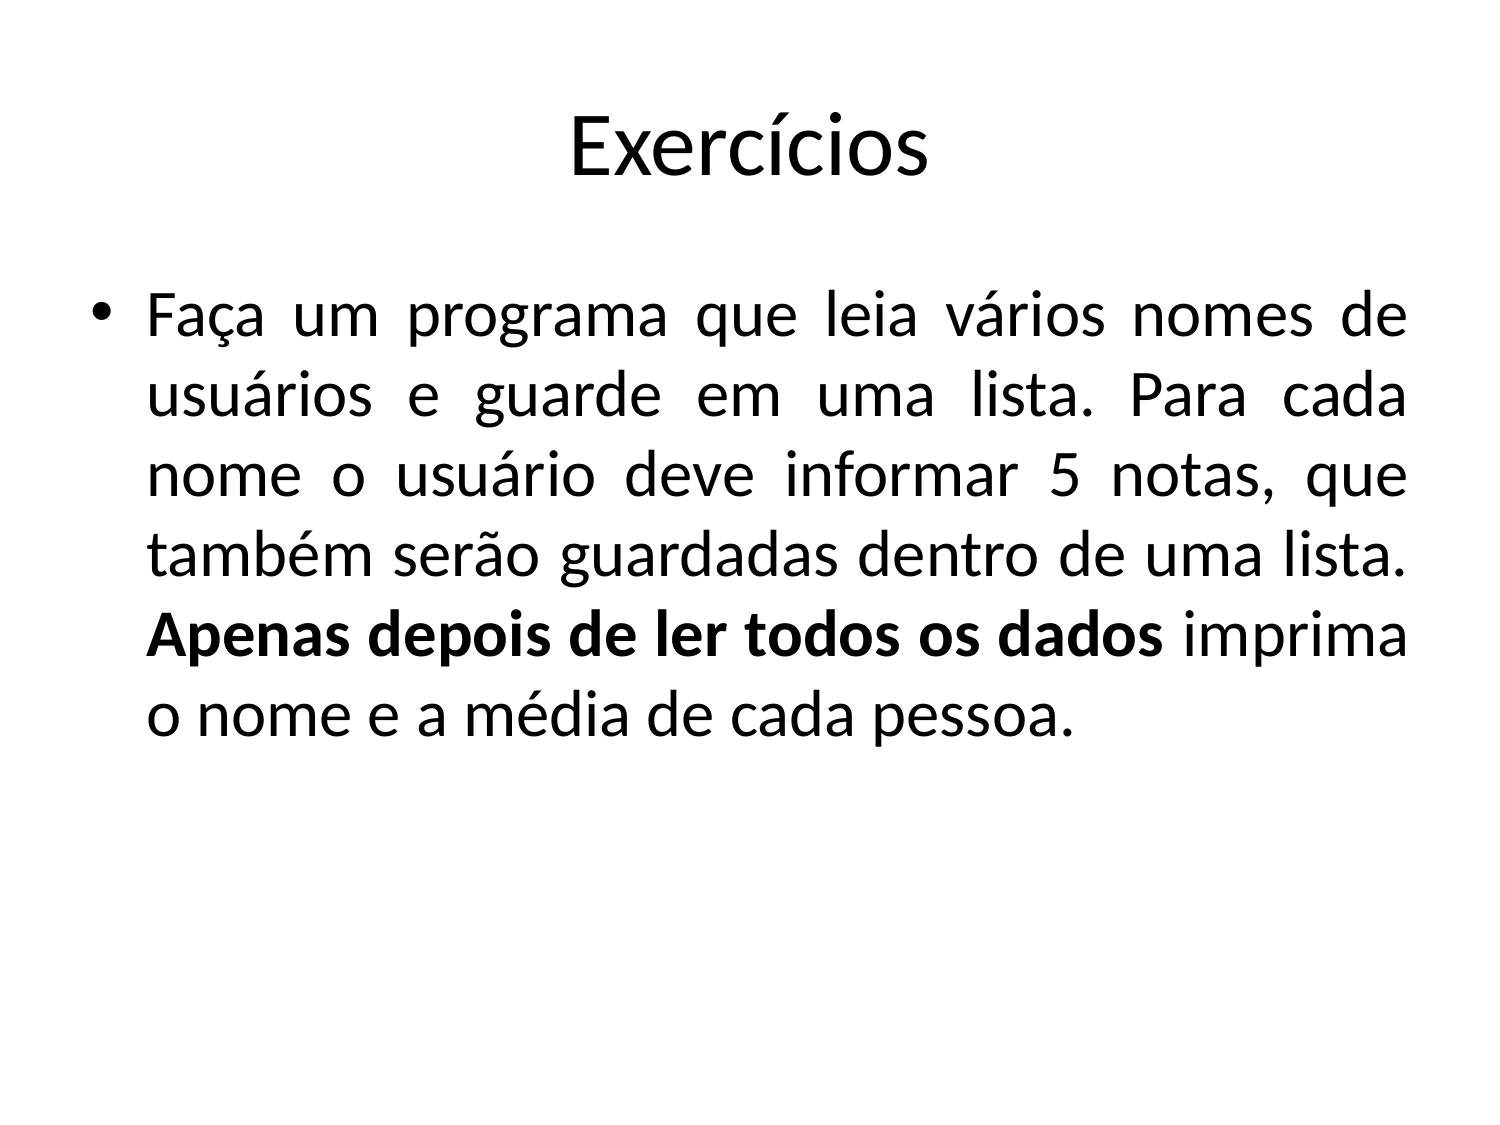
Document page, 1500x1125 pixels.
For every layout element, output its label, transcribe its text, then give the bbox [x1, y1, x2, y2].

list Faça um programa que leia vários nomes de usuários e guarde em uma lista. Para cada nome o usuário deve informar 5 notas, que também serão guardadas dentro de uma lista. Apenas depois de ler todos os dados imprima o nome e a média de cada pessoa. [75, 262, 1425, 1005]
title Exercícios [75, 45, 1425, 233]
